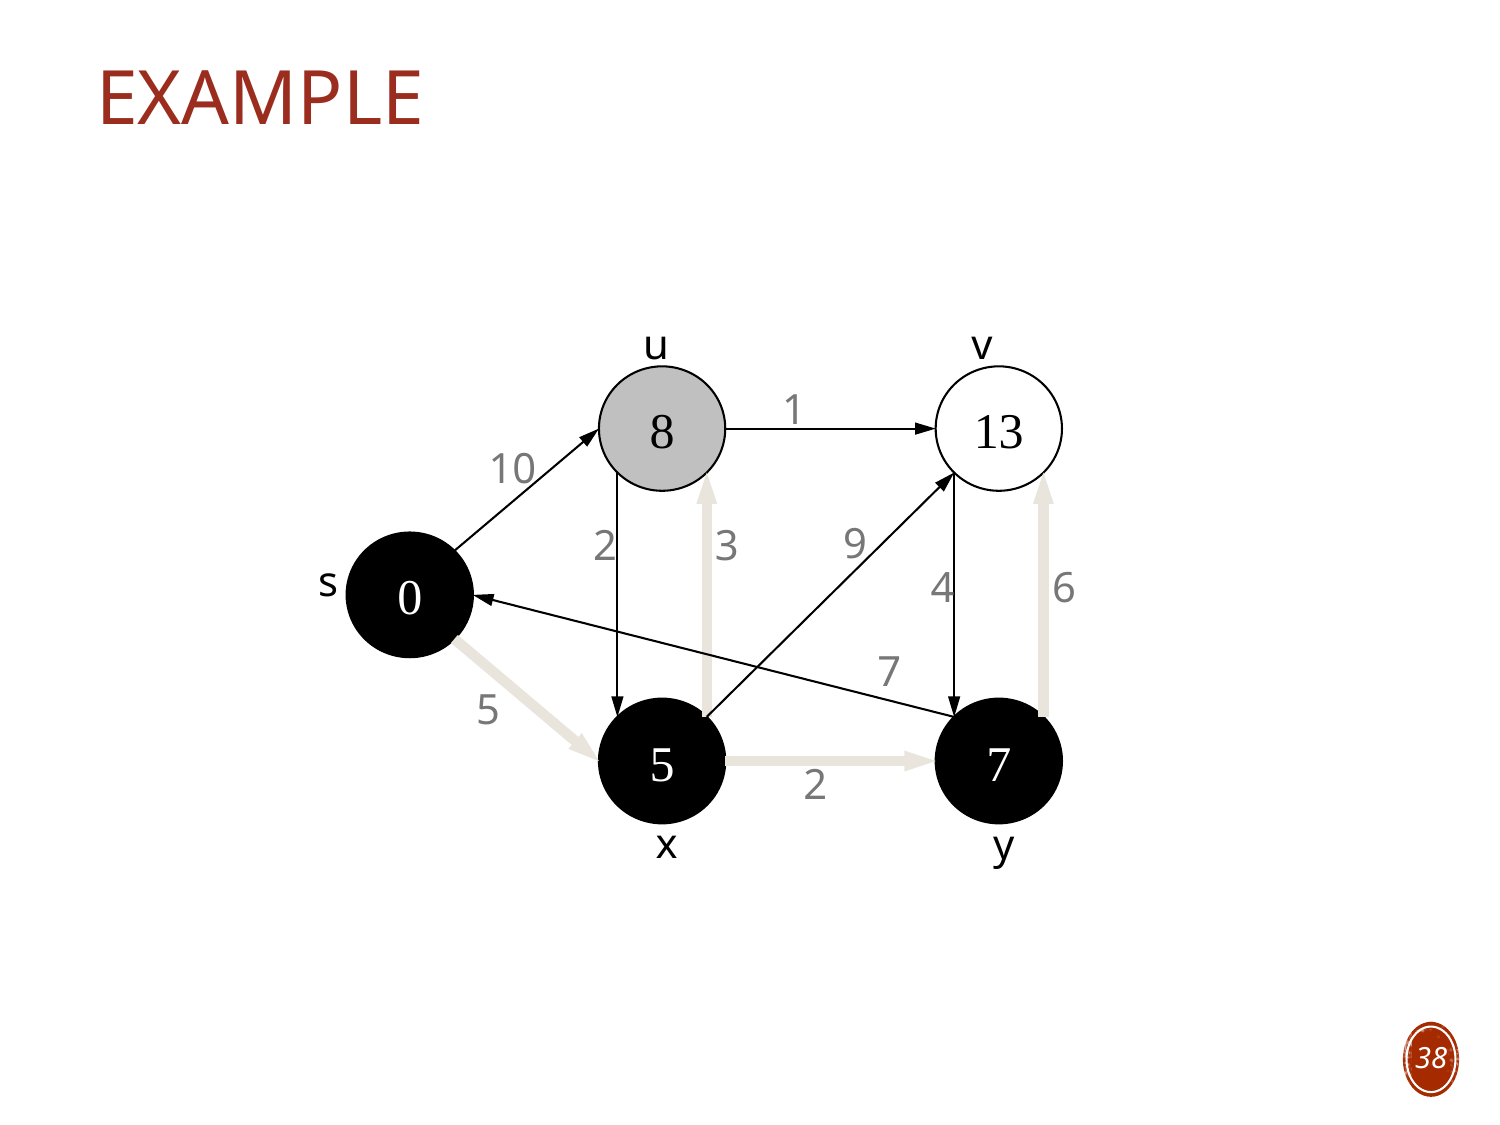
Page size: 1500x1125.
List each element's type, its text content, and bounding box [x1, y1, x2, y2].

slide_number 38 [1391, 1028, 1471, 1089]
title Example [81, 0, 1319, 232]
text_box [306, 313, 1121, 873]
